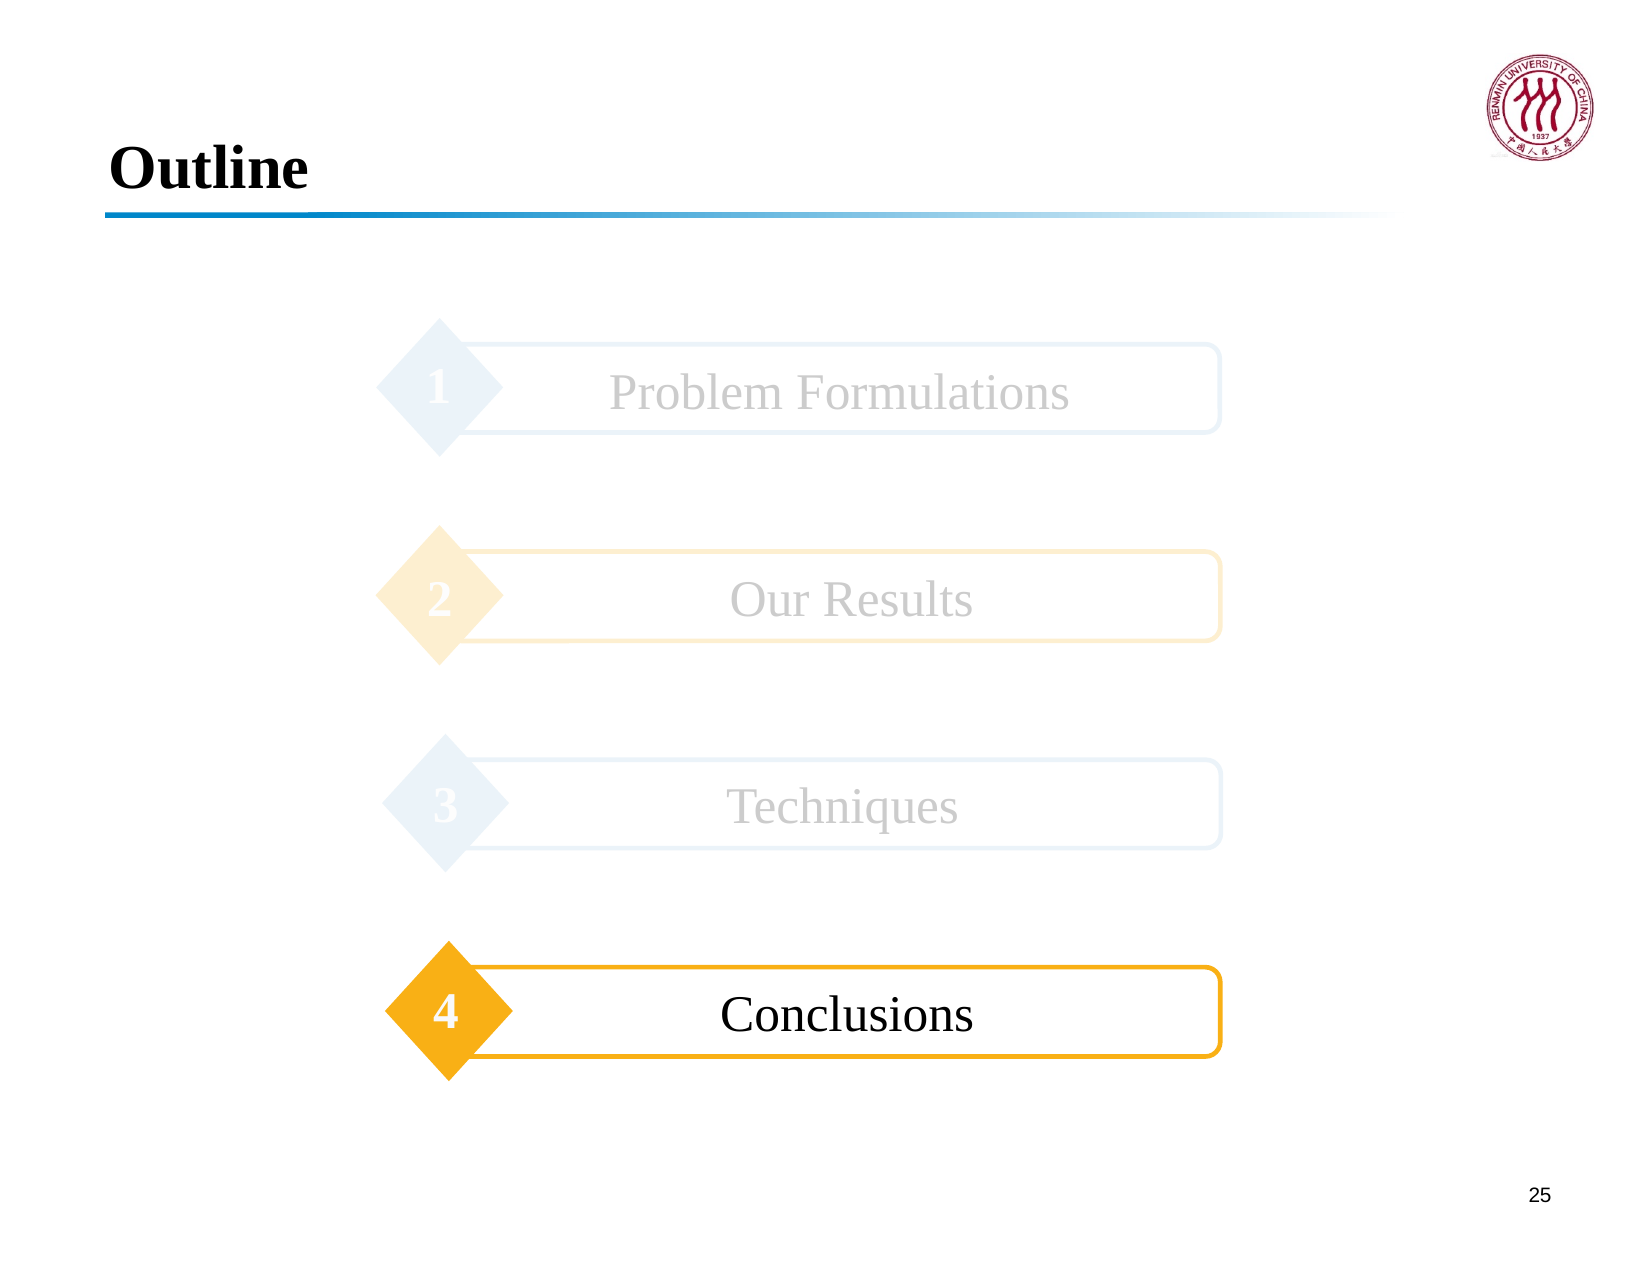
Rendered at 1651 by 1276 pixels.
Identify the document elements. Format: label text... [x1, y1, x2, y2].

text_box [378, 527, 1221, 663]
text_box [378, 320, 1221, 454]
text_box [384, 736, 1222, 870]
text_box [326, 241, 1317, 700]
picture [1485, 53, 1595, 162]
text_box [387, 943, 1221, 1079]
text_box [326, 280, 1316, 911]
text_box [102, 210, 1406, 221]
title Outline [92, 117, 1569, 171]
